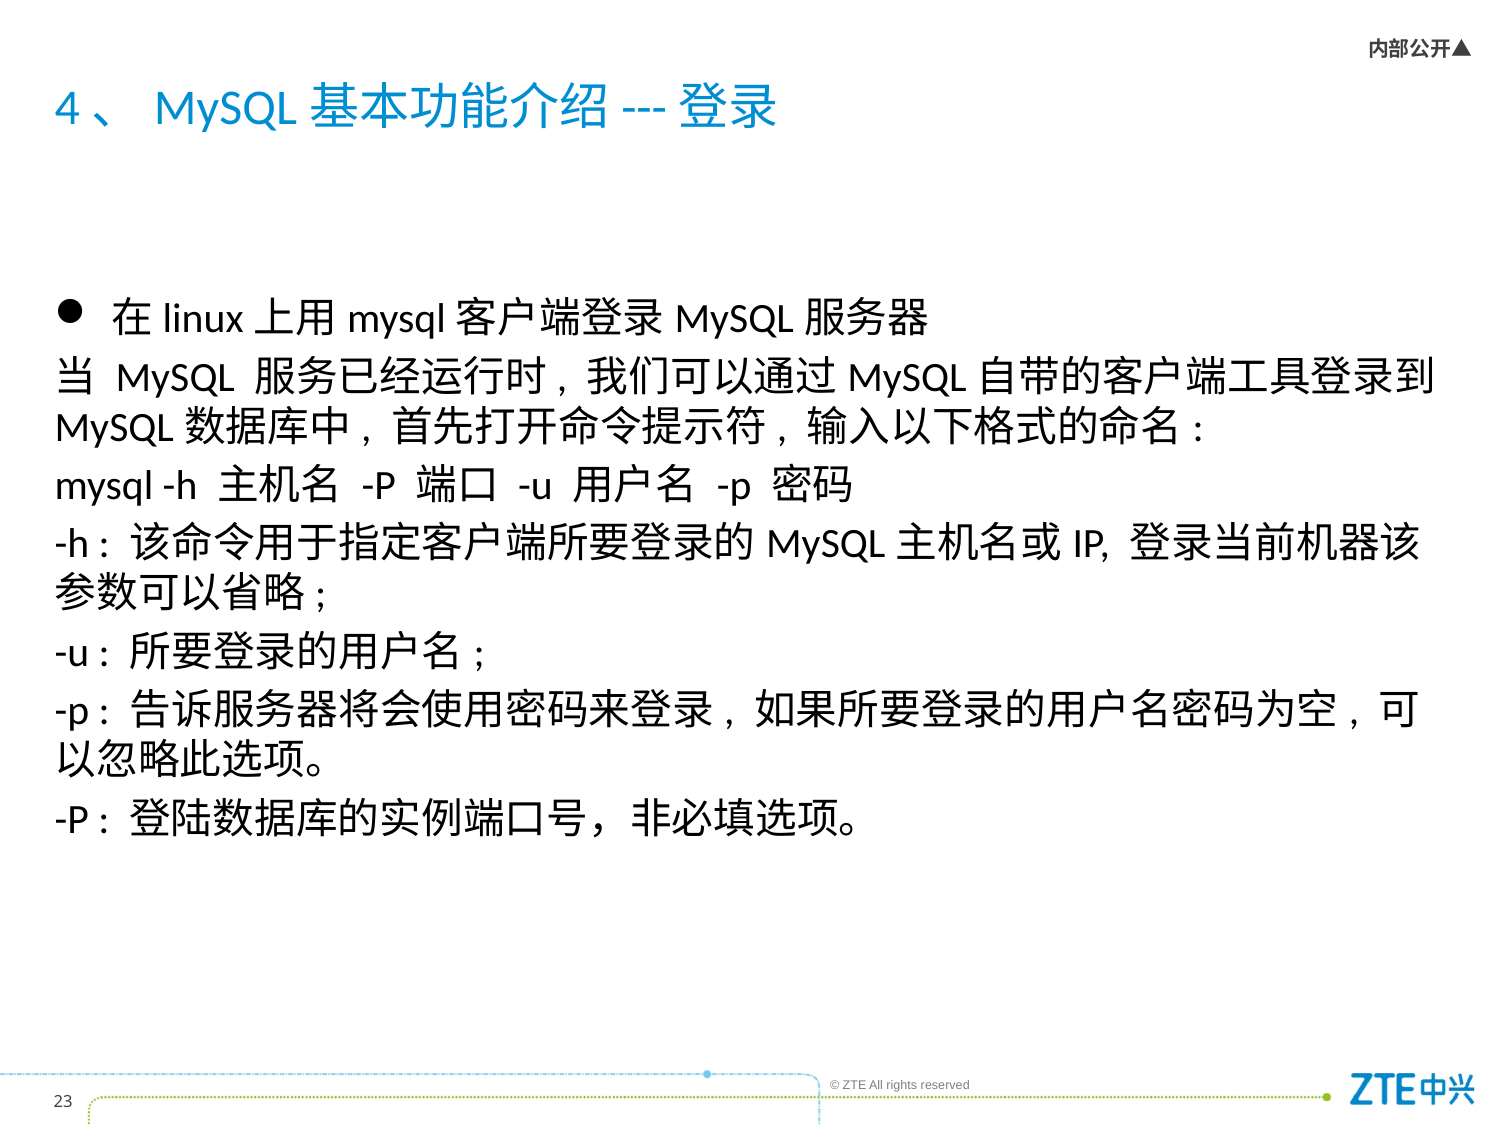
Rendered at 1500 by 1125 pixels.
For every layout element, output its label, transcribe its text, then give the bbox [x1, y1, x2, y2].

title 4、MySQL基本功能介绍---登录 [54, 74, 1453, 233]
picture [0, 281, 1500, 1125]
list 在linux上用mysql客户端登录MySQL服务器 当 MySQL 服务已经运行时, 我们可以通过MySQL自带的客户端工具登录到MySQL数据库中, 首先打开命令提示符, 输入以下格式的命名: mysql -h 主机名 -P 端口 -u 用户名 -p 密码 -h : 该命令用于指定客户端所要登录的MySQL主机名或IP, 登录当前机器该参数可以省略; -u : 所要登录的用户名; -p : 告诉服务器将会使用密码来登录, 如果所要登录的用户名密码为空, 可以忽略此选项。 -P : 登陆数据库的实例端口号，非必填选项。 [54, 290, 1453, 1018]
